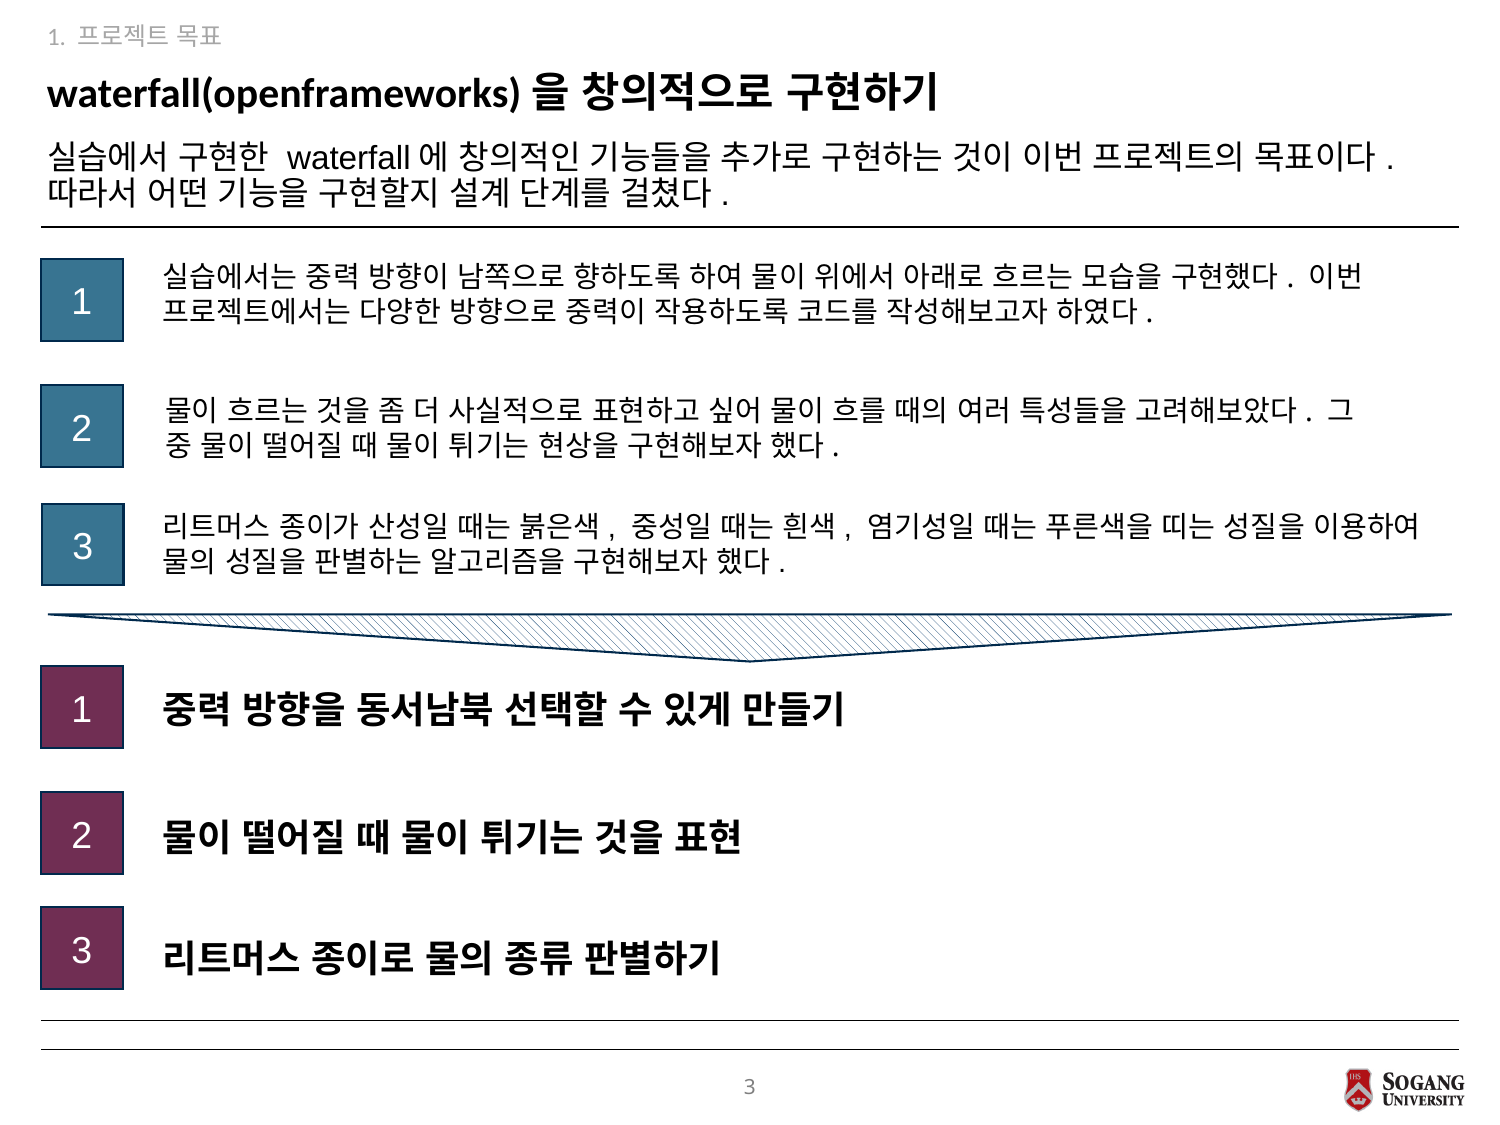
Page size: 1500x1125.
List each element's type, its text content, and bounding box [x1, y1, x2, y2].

text_box 물이 떨어질 때 물이 튀기는 것을 표현 [157, 808, 1438, 901]
text_box 1 [40, 665, 124, 749]
text_box 2 [40, 791, 124, 875]
text_box 실습에서는 중력 방향이 남쪽으로 향하도록 하여 물이 위에서 아래로 흐르는 모습을 구현했다. 이번 프로젝트에서는 다양한 방향으로 중력이 작용하도록 코드를 작성해보고자 하였다. [157, 252, 1370, 335]
text_box [47, 613, 1452, 663]
list 1. 프로젝트 목표 [41, 16, 1459, 60]
list 실습에서 구현한 waterfall에 창의적인 기능들을 추가로 구현하는 것이 이번 프로젝트의 목표이다. 따라서 어떤 기능을 구현할지 설계 단계를 걸쳤다. [41, 133, 1459, 222]
text_box 2 [40, 384, 124, 468]
text_box 중력 방향을 동서남북 선택할 수 있게 만들기 [157, 680, 1438, 738]
text_box 3 [41, 503, 125, 586]
text_box 리트머스 종이로 물의 종류 판별하기 [157, 929, 1398, 986]
picture [1341, 1064, 1467, 1116]
text_box 1 [40, 258, 124, 342]
text_box 3 [40, 906, 124, 990]
text_box 리트머스 종이가 산성일 때는 붉은색, 중성일 때는 흰색, 염기성일 때는 푸른색을 띠는 성질을 이용하여 물의 성질을 판별하는 알고리즘을 구현해보자 했다. [157, 502, 1438, 585]
text_box 물이 흐르는 것을 좀 더 사실적으로 표현하고 싶어 물이 흐를 때의 여러 특성들을 고려해보았다. 그 중 물이 떨어질 때 물이 튀기는 현상을 구현해보자 했다. [159, 386, 1368, 469]
title waterfall(openframeworks)을 창의적으로 구현하기 [41, 64, 1459, 129]
